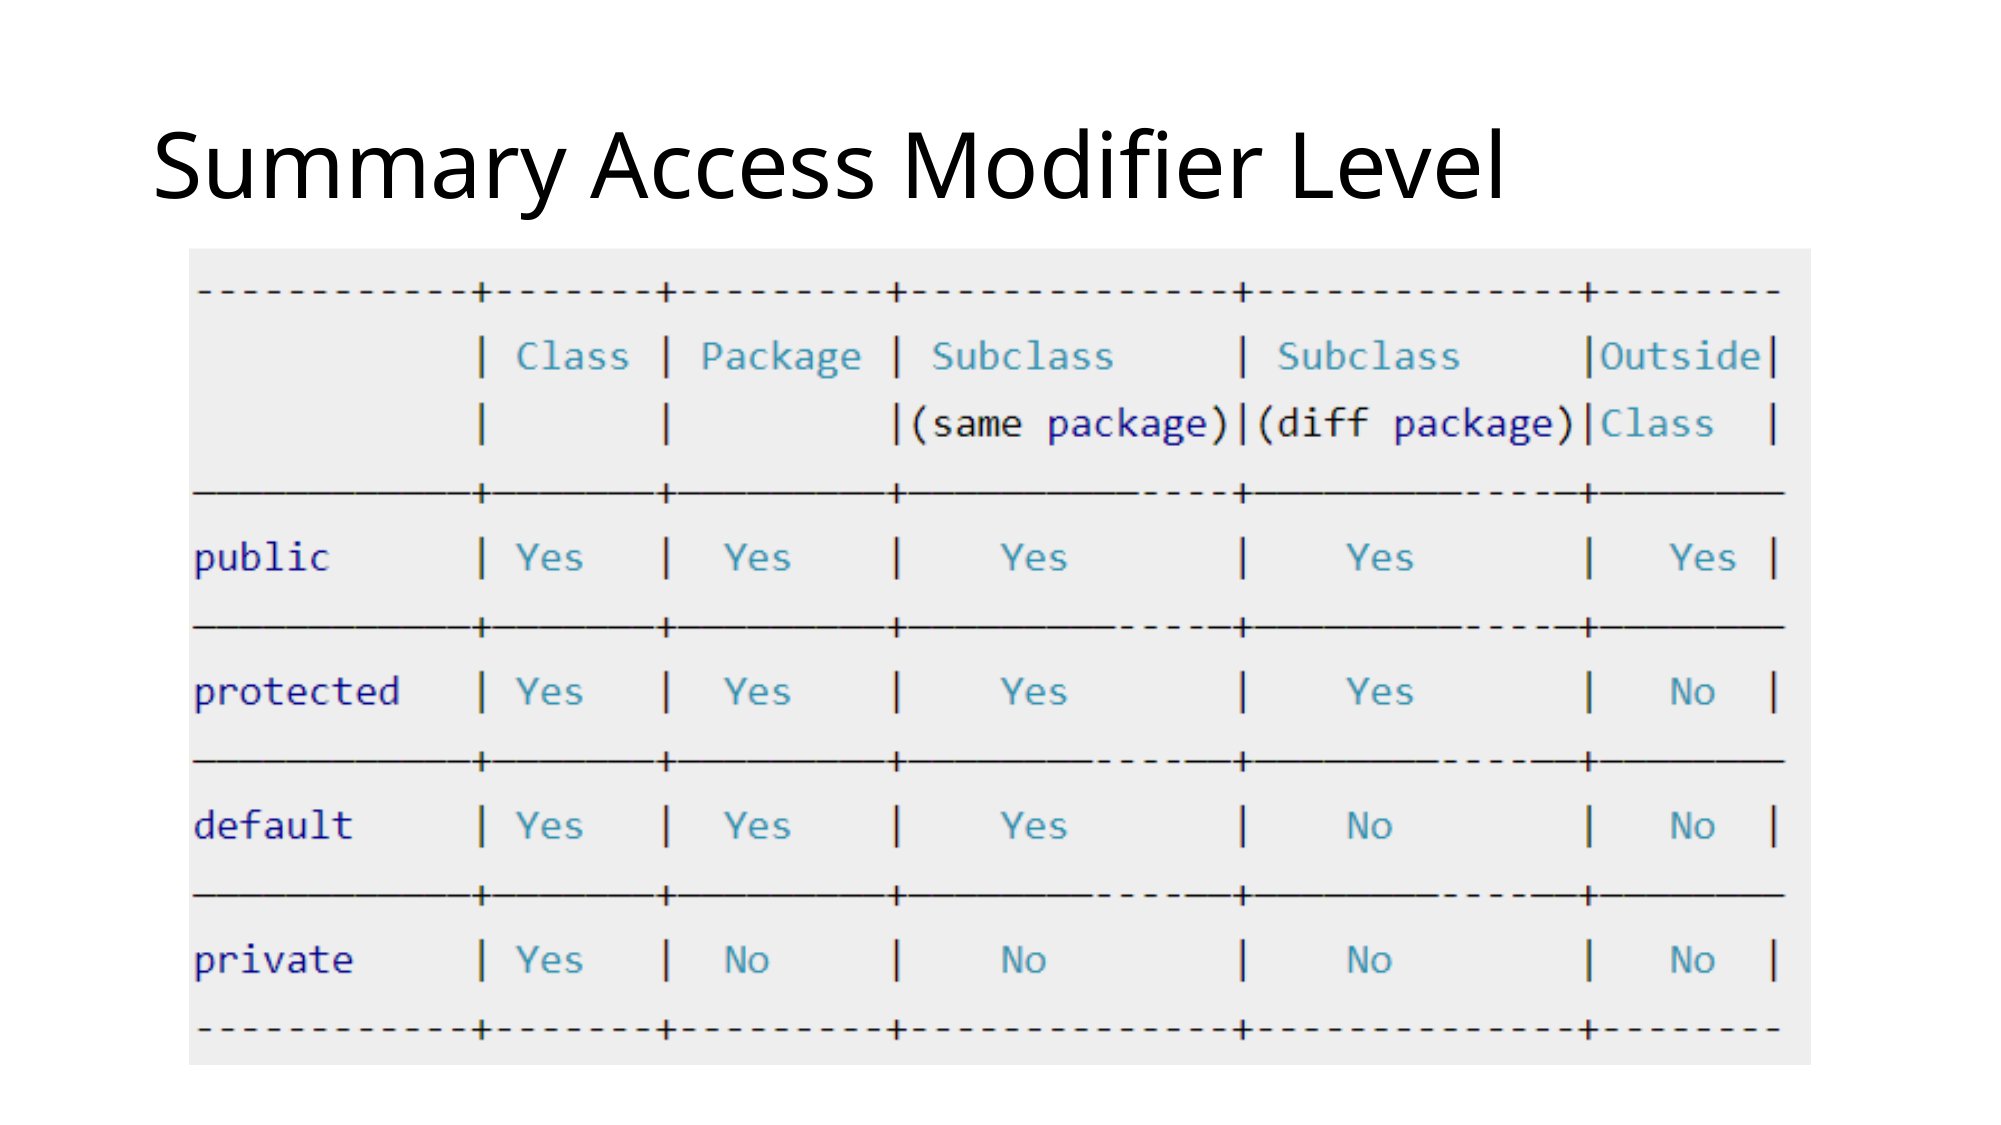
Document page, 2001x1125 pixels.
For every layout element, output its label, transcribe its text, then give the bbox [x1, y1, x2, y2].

title Summary Access Modifier Level [137, 59, 1863, 278]
picture [189, 247, 1811, 1066]
